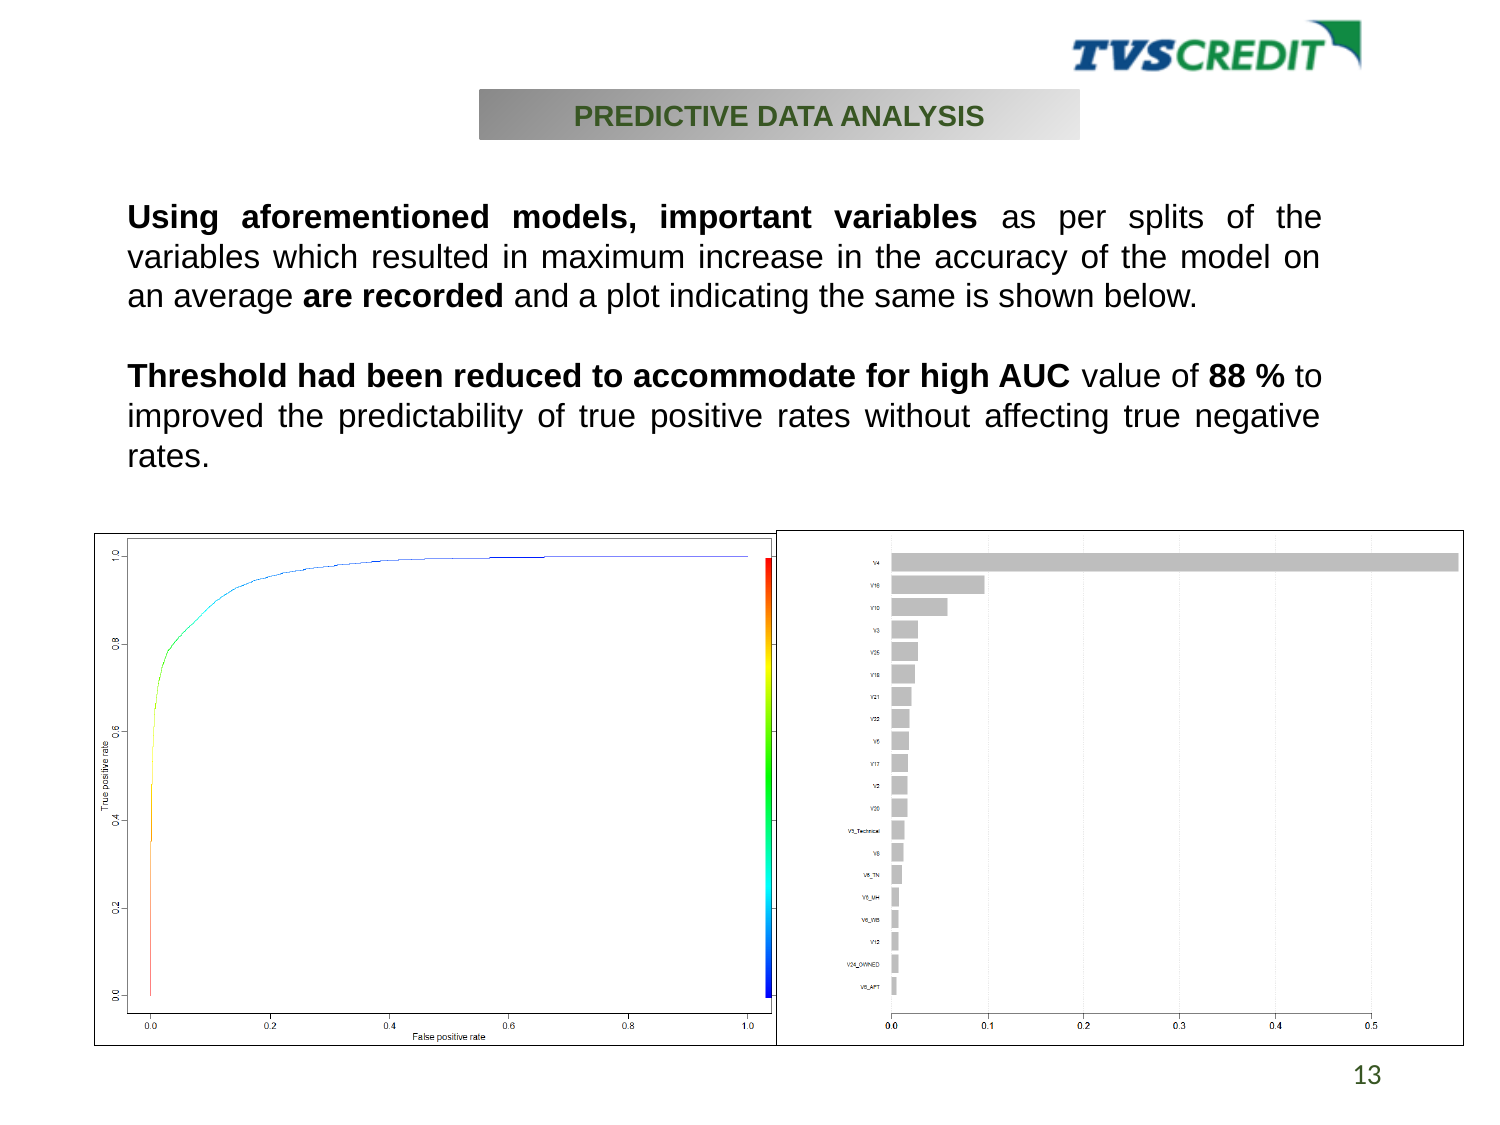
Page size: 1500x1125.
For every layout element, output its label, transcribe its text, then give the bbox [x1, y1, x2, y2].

text_box Using aforementioned models, important variables as per splits of the variables which resulted in maximum increase in the accuracy of the model on an average are recorded and a plot indicating the same is shown below. Threshold had been reduced to accommodate for high AUC value of 88 % to improved the predictability of true positive rates without affecting true negative rates. [112, 187, 1338, 533]
text_box PREDICTIVE DATA ANALYSIS [479, 89, 1080, 140]
picture [94, 530, 1464, 1046]
slide_number 13 [1059, 1046, 1397, 1103]
picture [924, 0, 1500, 99]
